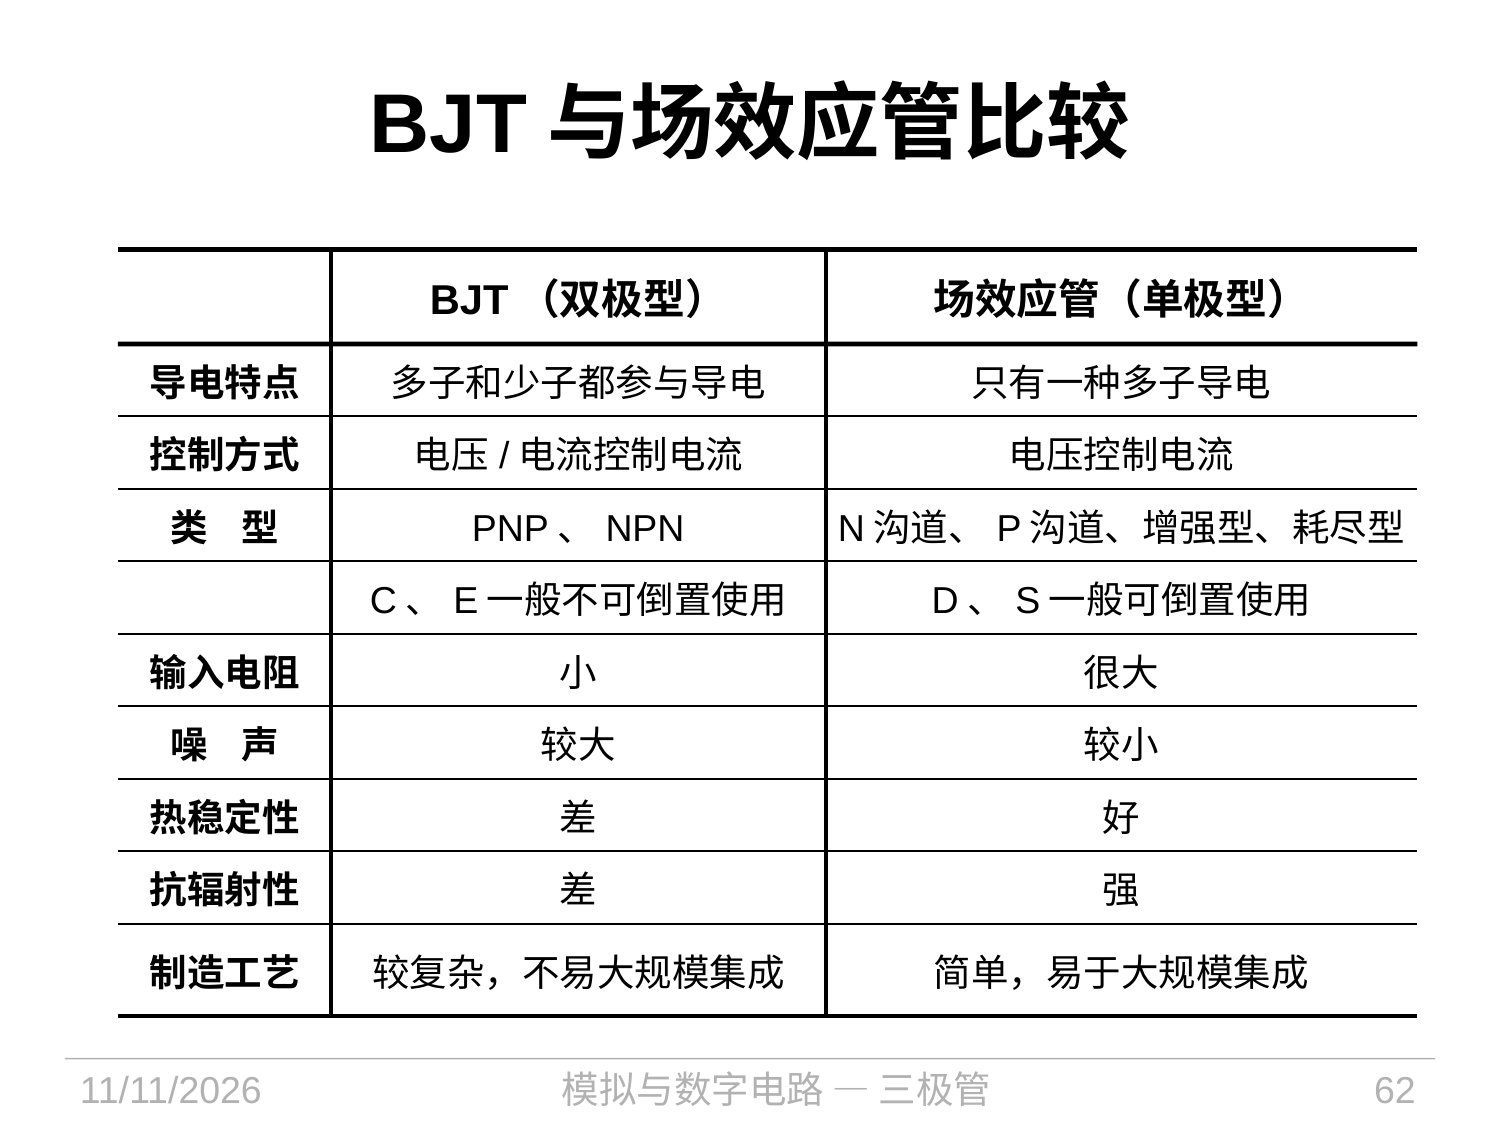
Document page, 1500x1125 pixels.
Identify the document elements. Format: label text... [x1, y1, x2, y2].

table_cell 只有一种多子导电 [828, 345, 1417, 415]
table_cell [118, 562, 329, 633]
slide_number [64, 1058, 348, 1125]
table_cell N沟道、P沟道、增强型、耗尽型 [828, 490, 1417, 560]
table_cell D、S一般可倒置使用 [828, 562, 1417, 633]
table_header [118, 252, 329, 343]
table_cell 多子和少子都参与导电 [333, 345, 824, 415]
table_cell PNP、NPN [333, 490, 824, 560]
table_cell 较小 [828, 707, 1417, 778]
table_cell 制造工艺 [118, 925, 329, 1014]
table_cell 好 [828, 780, 1417, 850]
table_cell 输入电阻 [118, 635, 329, 705]
table_cell 热稳定性 [118, 780, 329, 850]
table_cell 噪 声 [118, 707, 329, 778]
table_cell 简单，易于大规模集成 [828, 925, 1417, 1014]
footer 模拟与数字电路 — 三极管 [373, 1058, 1179, 1125]
slide_number 62 [1230, 1058, 1431, 1125]
table_cell 类 型 [118, 490, 329, 560]
table_cell 很大 [828, 635, 1417, 705]
table_cell 强 [828, 852, 1417, 923]
table_cell 小 [333, 635, 824, 705]
table_header 场效应管（单极型） [828, 252, 1417, 343]
table_cell 导电特点 [118, 345, 329, 415]
table_cell 差 [333, 780, 824, 850]
table_cell 较大 [333, 707, 824, 778]
table_cell 电压/电流控制电流 [333, 417, 824, 488]
table_cell 控制方式 [118, 417, 329, 488]
table_cell 差 [333, 852, 824, 923]
table_cell 电压控制电流 [828, 417, 1417, 488]
title BJT与场效应管比较 [75, 24, 1425, 213]
table_cell C、E一般不可倒置使用 [333, 562, 824, 633]
table_cell 较复杂，不易大规模集成 [333, 925, 824, 1014]
table_header BJT（双极型） [333, 252, 824, 343]
table_cell 抗辐射性 [118, 852, 329, 923]
